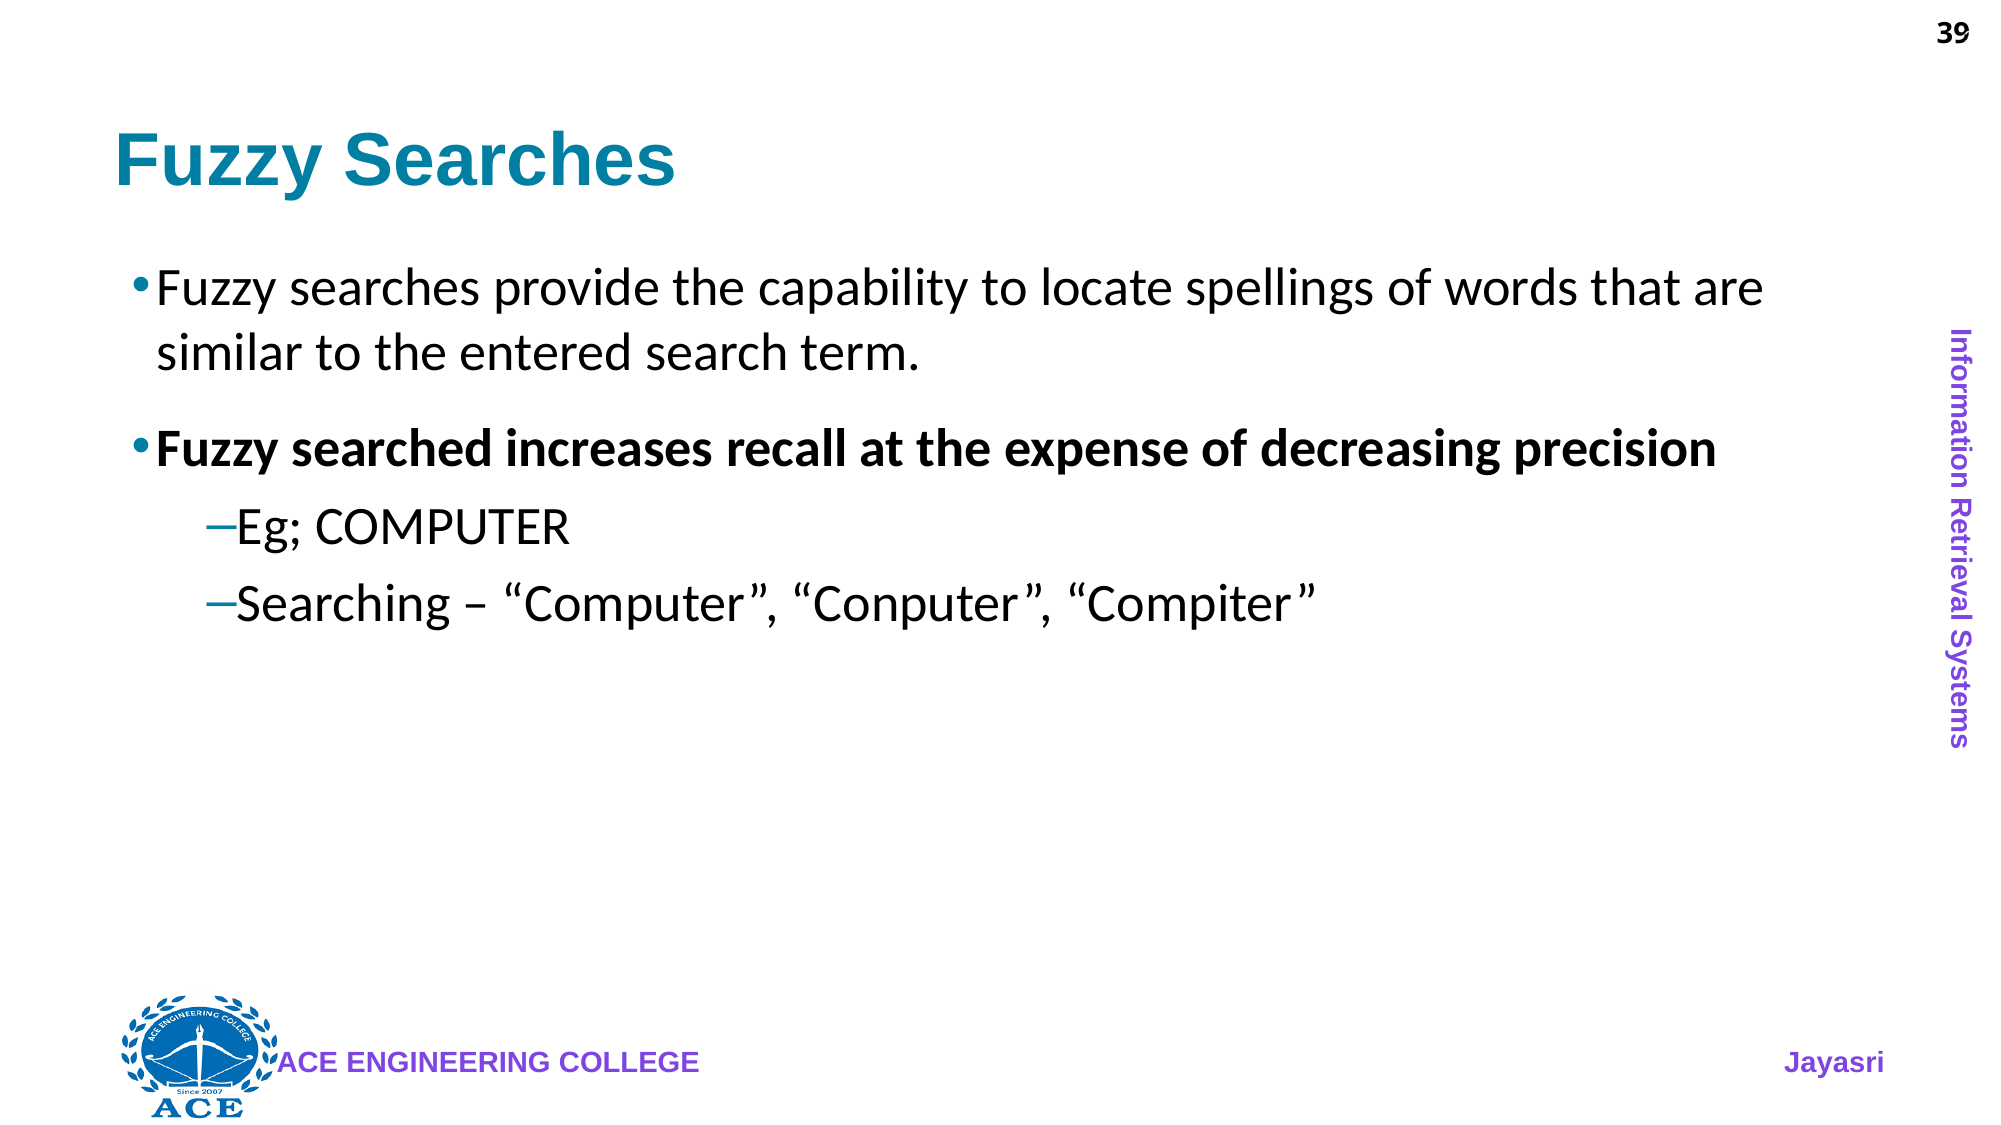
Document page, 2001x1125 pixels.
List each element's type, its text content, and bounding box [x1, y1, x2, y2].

slide_number 39 [1879, 18, 2000, 49]
list Fuzzy searches provide the capability to locate spellings of words that are similar to the entered search term. Fuzzy searched increases recall at the expense of decreasing precision Eg; COMPUTER Searching – “Computer”, “Conputer”, “Compiter” [99, 236, 1901, 1010]
picture [101, 1010, 303, 1125]
title Fuzzy Searches [99, 35, 1900, 216]
